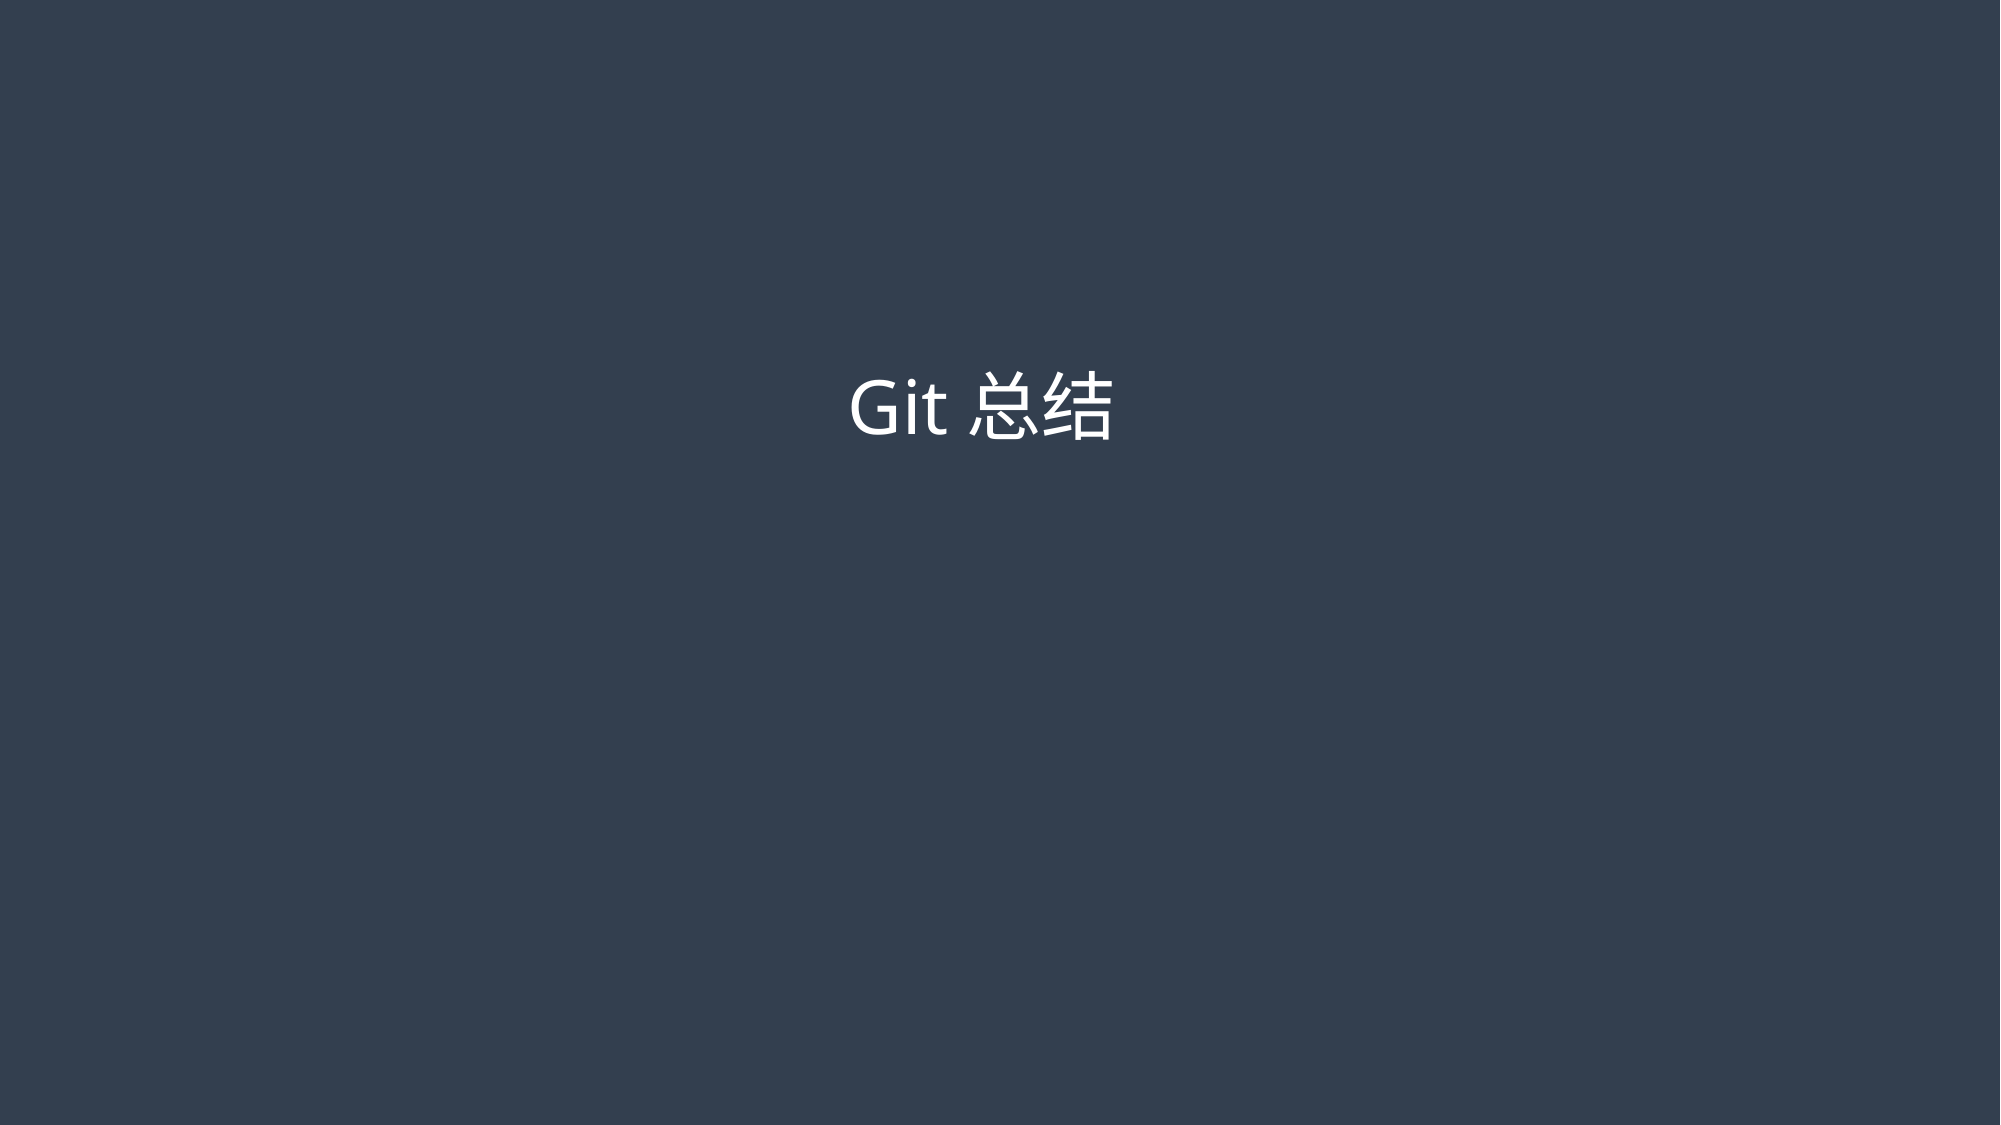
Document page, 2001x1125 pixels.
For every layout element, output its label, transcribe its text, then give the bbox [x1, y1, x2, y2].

text_box Git总结 [833, 352, 1167, 457]
